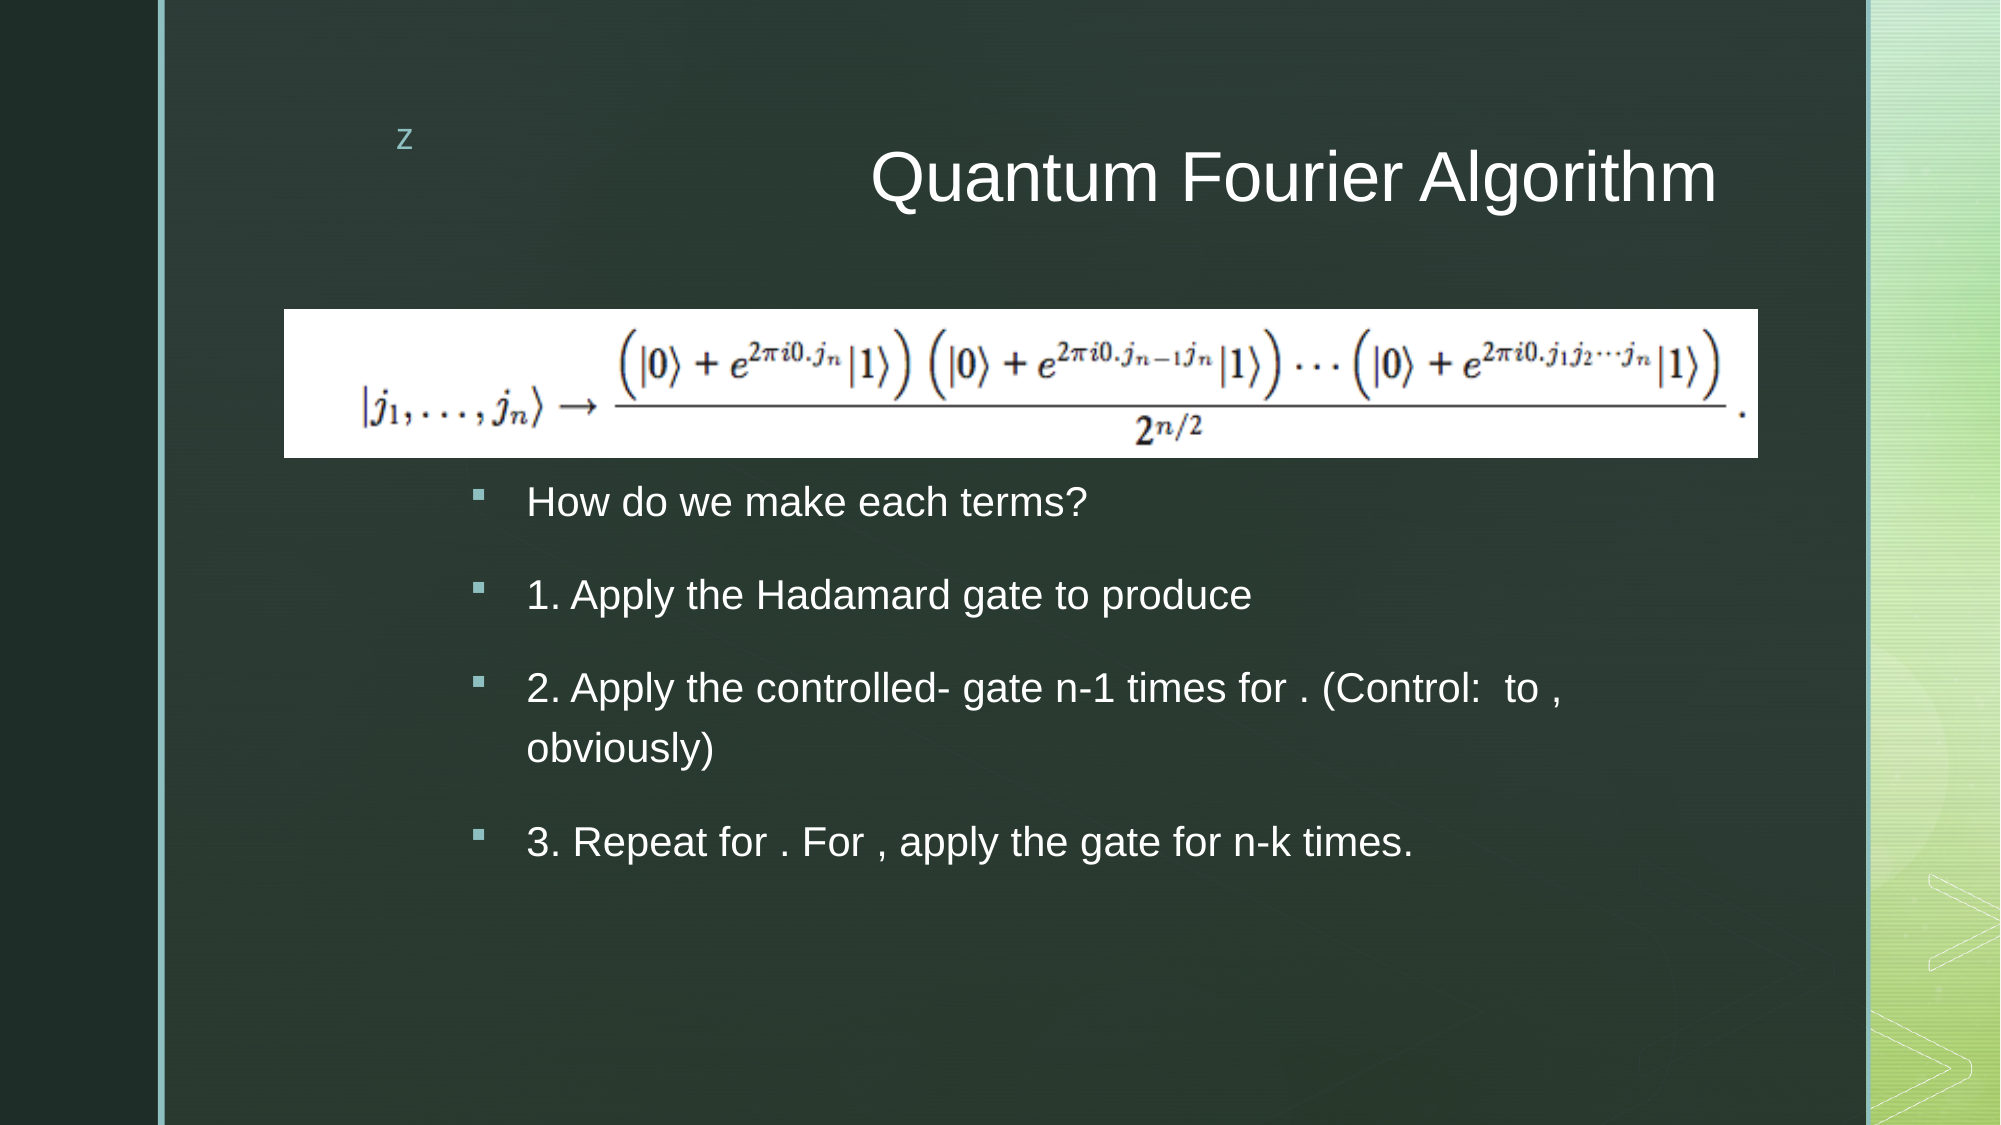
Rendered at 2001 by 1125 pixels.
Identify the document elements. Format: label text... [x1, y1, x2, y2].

title Quantum Fourier Algorithm [428, 132, 1734, 309]
picture [1871, 0, 2001, 1125]
picture [284, 309, 1758, 458]
